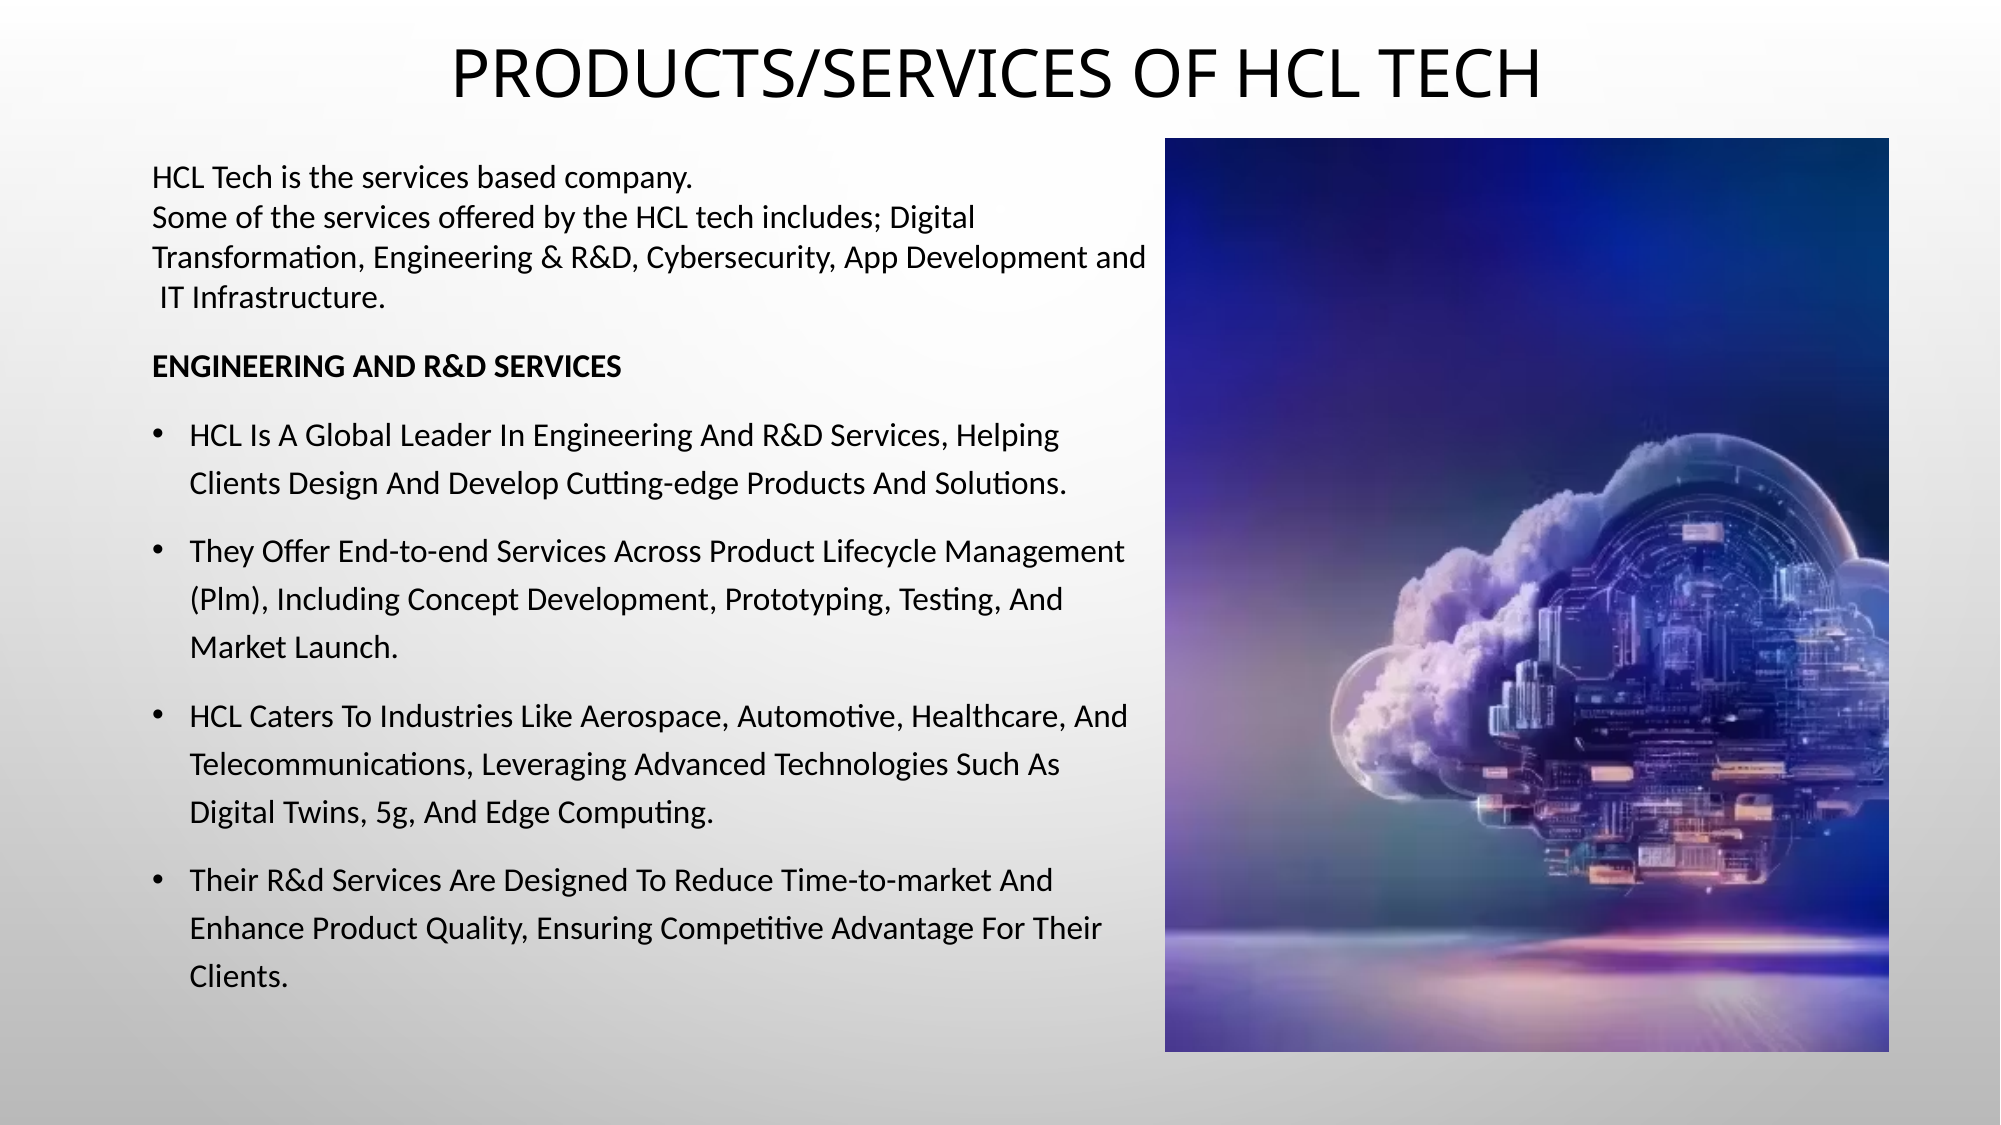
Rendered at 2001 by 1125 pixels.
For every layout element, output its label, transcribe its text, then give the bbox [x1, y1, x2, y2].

list HCL Tech is the services based company. Some of the services offered by the HCL tech includes; Digital Transformation, Engineering & R&D, Cybersecurity, App Development and IT Infrastructure. Engineering and R&D Services HCL Is A Global Leader In Engineering And R&D Services, Helping Clients Design And Develop Cutting-edge Products And Solutions. They Offer End-to-end Services Across Product Lifecycle Management (Plm), Including Concept Development, Prototyping, Testing, And Market Launch. HCL Caters To Industries Like Aerospace, Automotive, Healthcare, And Telecommunications, Leveraging Advanced Technologies Such As Digital Twins, 5g, And Edge Computing. Their R&d Services Are Designed To Reduce Time-to-market And Enhance Product Quality, Ensuring Competitive Advantage For Their Clients. [137, 148, 1158, 1042]
chart [1012, 224, 1164, 1014]
title Products/Services of HCL Tech [149, 32, 1845, 120]
picture [0, 0, 2000, 1125]
